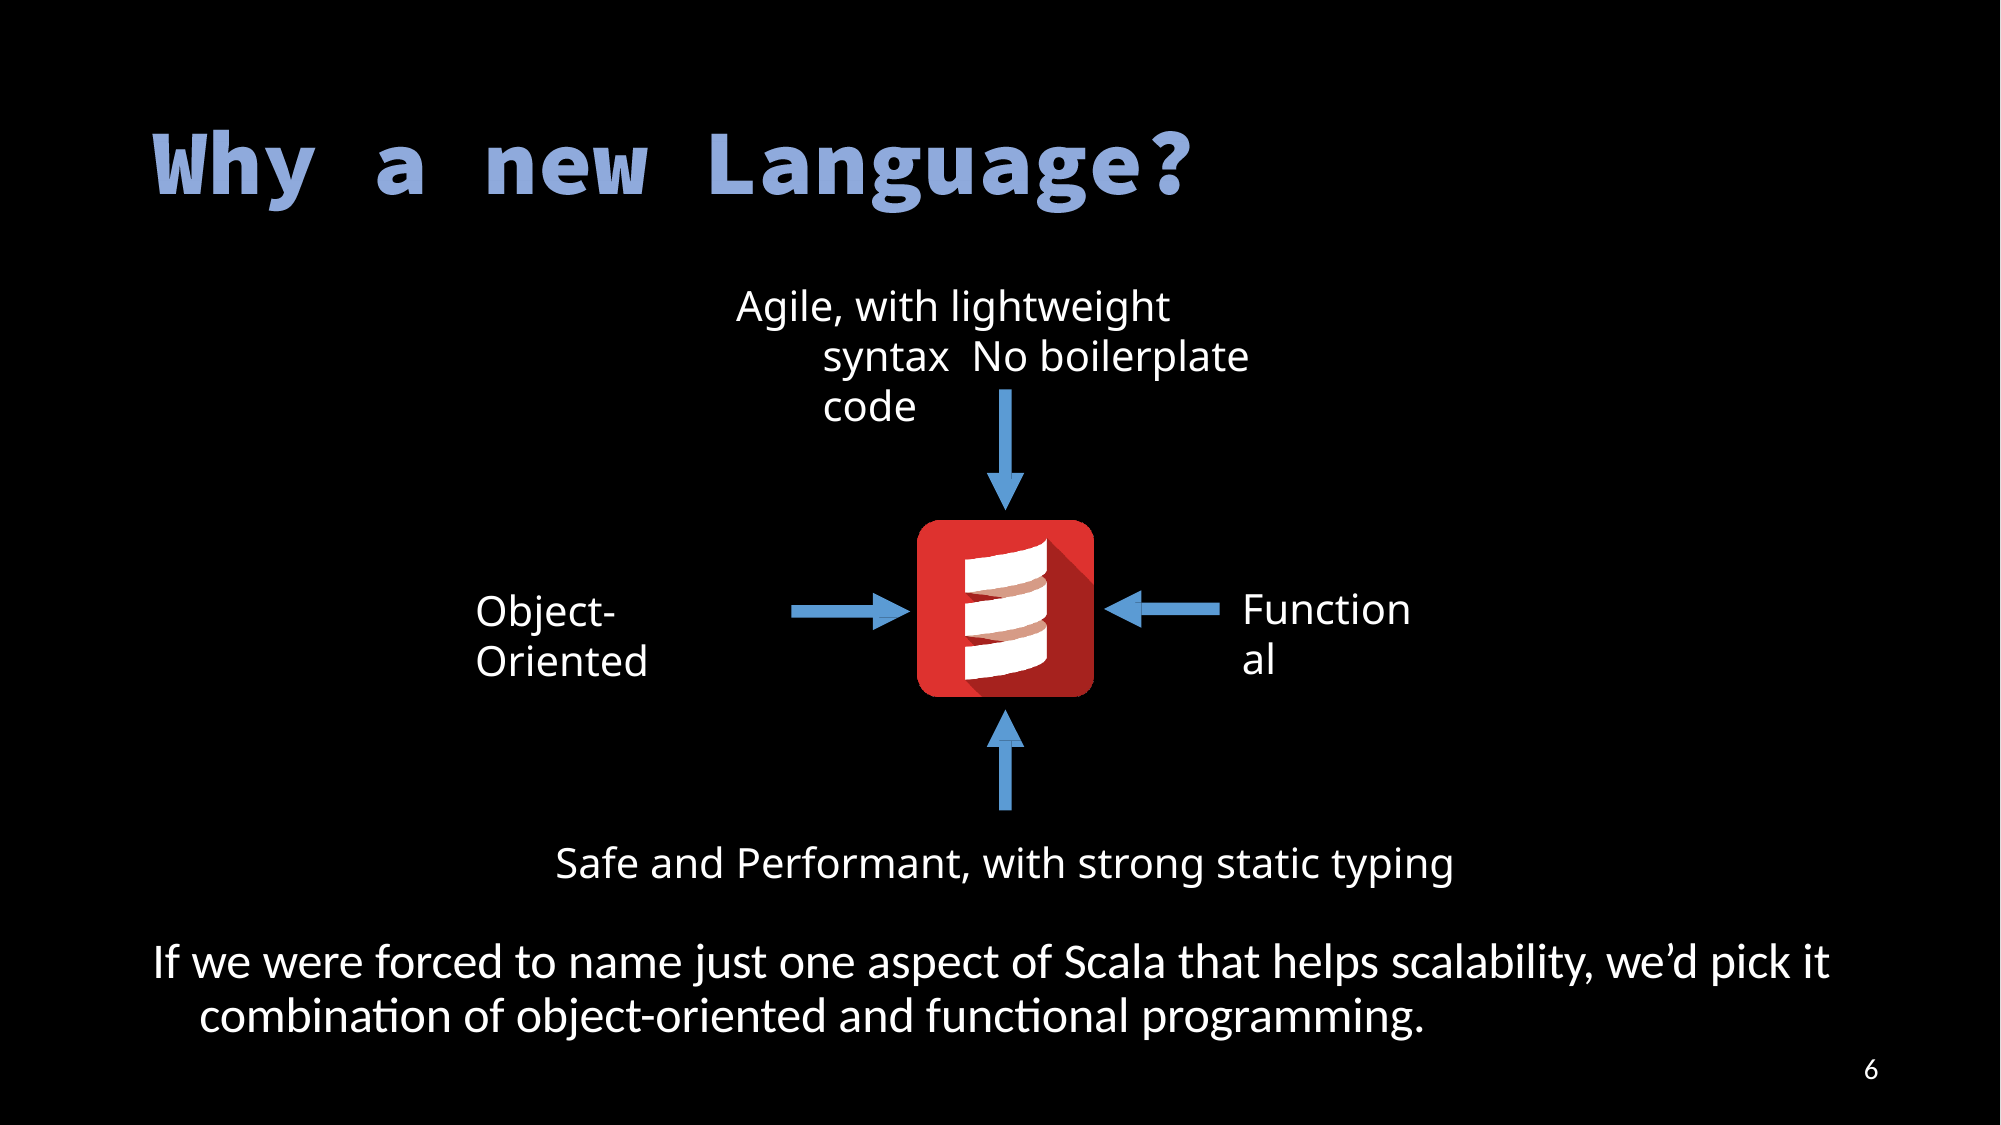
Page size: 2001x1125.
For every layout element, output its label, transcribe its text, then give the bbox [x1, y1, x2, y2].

text_box 6 [1857, 1055, 1885, 1086]
text_box [791, 592, 911, 631]
text_box [986, 468, 1025, 511]
text_box [986, 709, 1025, 811]
text_box Functional [1239, 580, 1435, 683]
picture [917, 520, 1094, 697]
text_box Safe and Performant, with strong static typing If we were forced to name just one aspect of Scala that helps scalability, we’d pick it combination of object-oriented and functional programming. [150, 835, 1846, 1043]
text_box [1103, 590, 1220, 628]
picture [152, 103, 1252, 220]
text_box Object-Oriented [473, 582, 778, 686]
title Agile, with lightweight syntax No boilerplate code [734, 277, 1277, 468]
